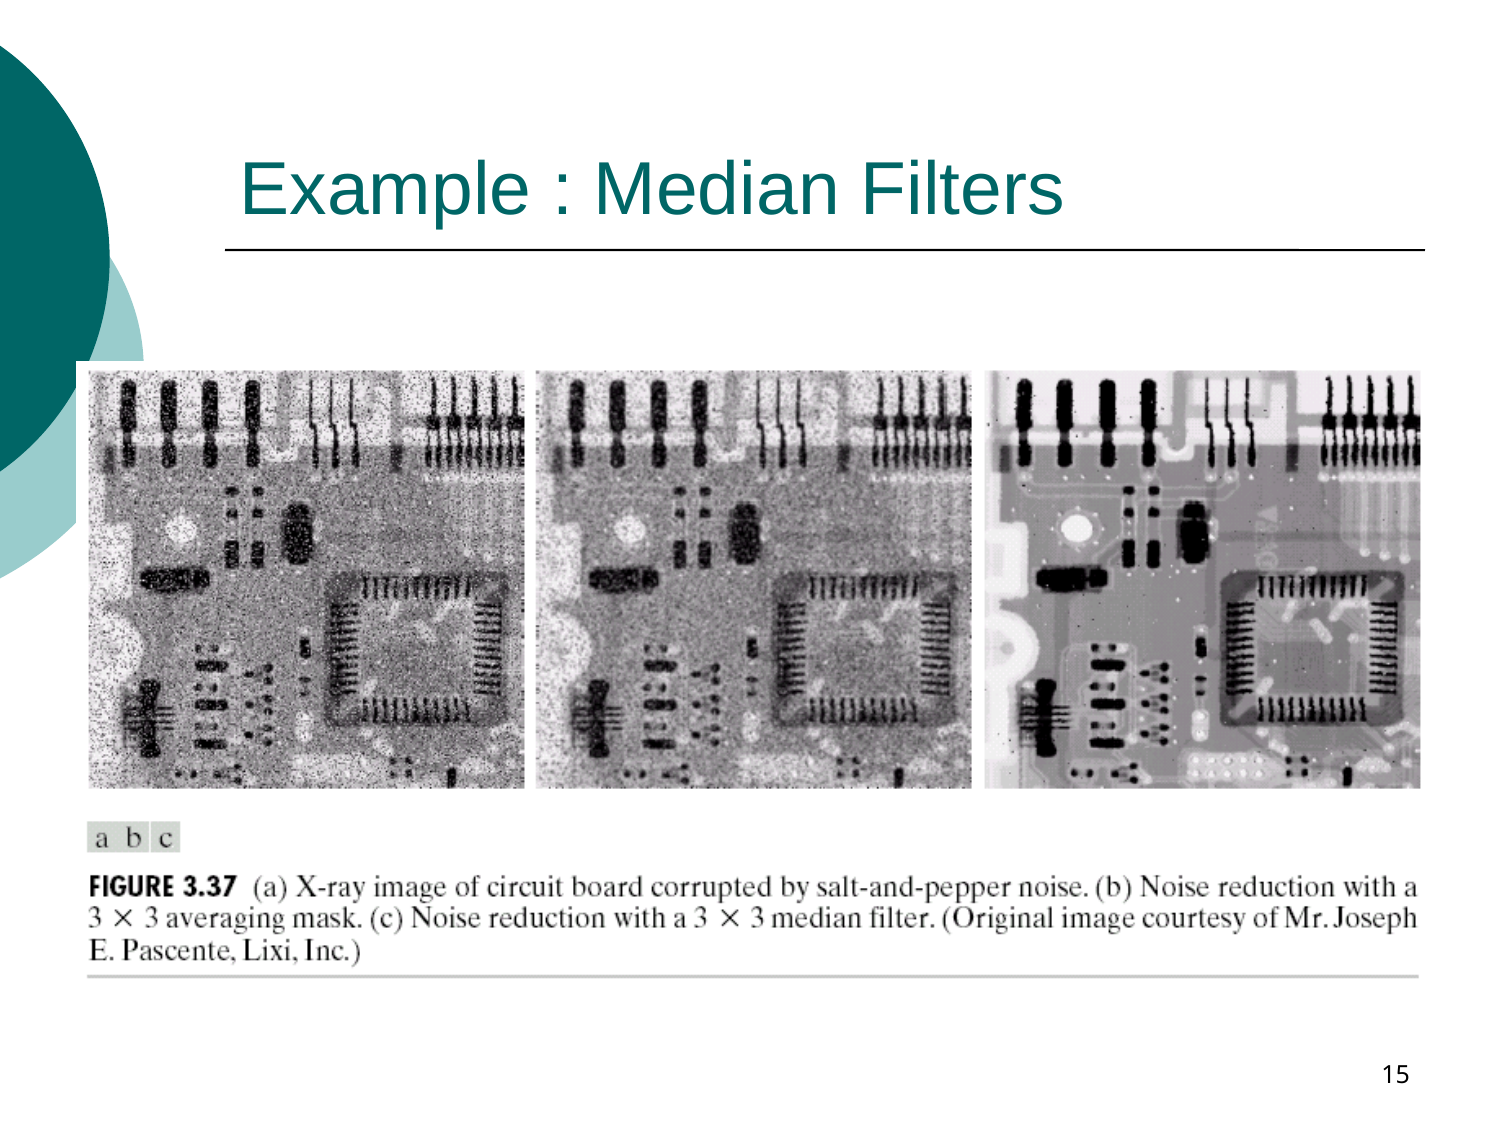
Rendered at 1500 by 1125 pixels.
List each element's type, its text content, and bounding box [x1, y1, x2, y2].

slide_number 15 [1074, 1025, 1425, 1100]
title Example : Median Filters [224, 49, 1425, 237]
picture [76, 361, 1437, 985]
